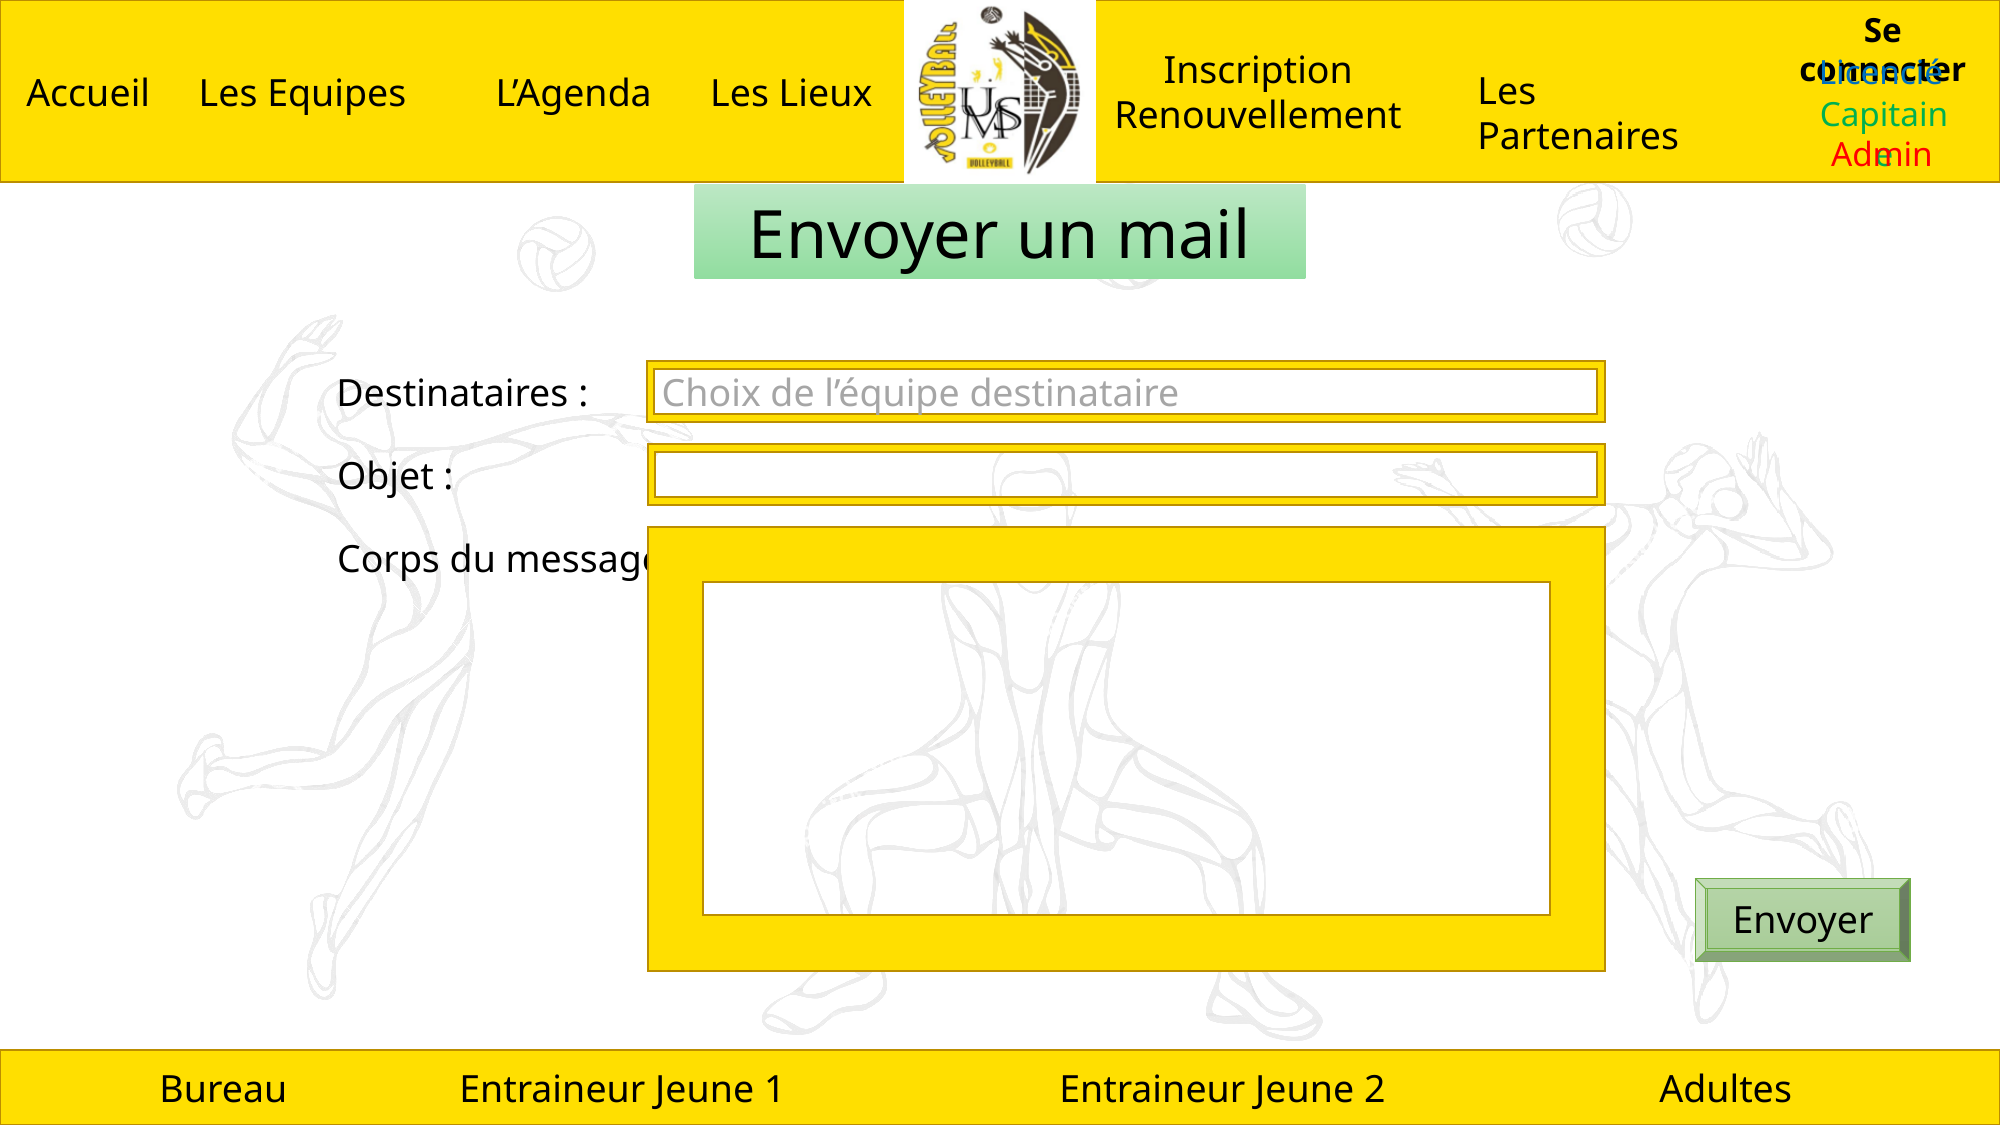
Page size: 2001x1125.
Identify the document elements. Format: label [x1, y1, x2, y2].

text_box [321, 361, 1606, 423]
text_box [1695, 878, 1910, 962]
picture [904, 145, 1096, 185]
text_box [322, 444, 1605, 506]
picture [904, 0, 1096, 38]
text_box [1, 38, 1762, 145]
text_box [0, 0, 2000, 1125]
text_box [322, 526, 1605, 971]
